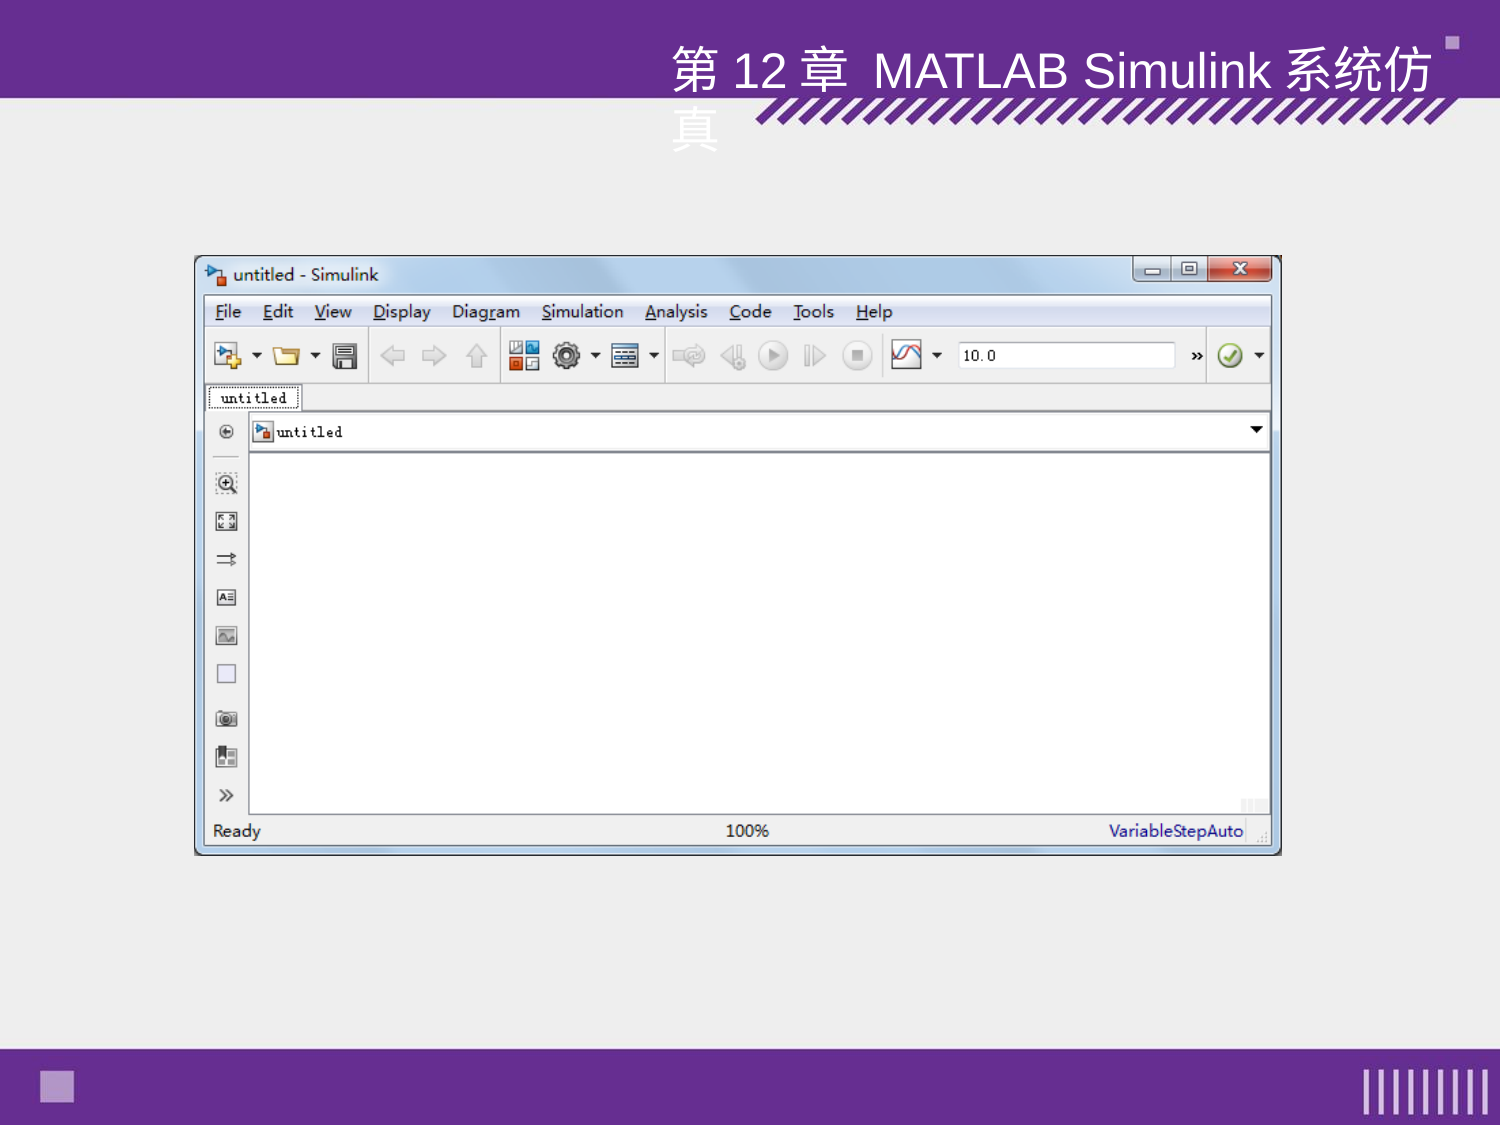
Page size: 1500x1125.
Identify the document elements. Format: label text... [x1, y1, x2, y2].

text_box 第12章 MATLAB Simulink系统仿真 [655, 30, 1477, 166]
picture [0, 0, 1500, 1125]
